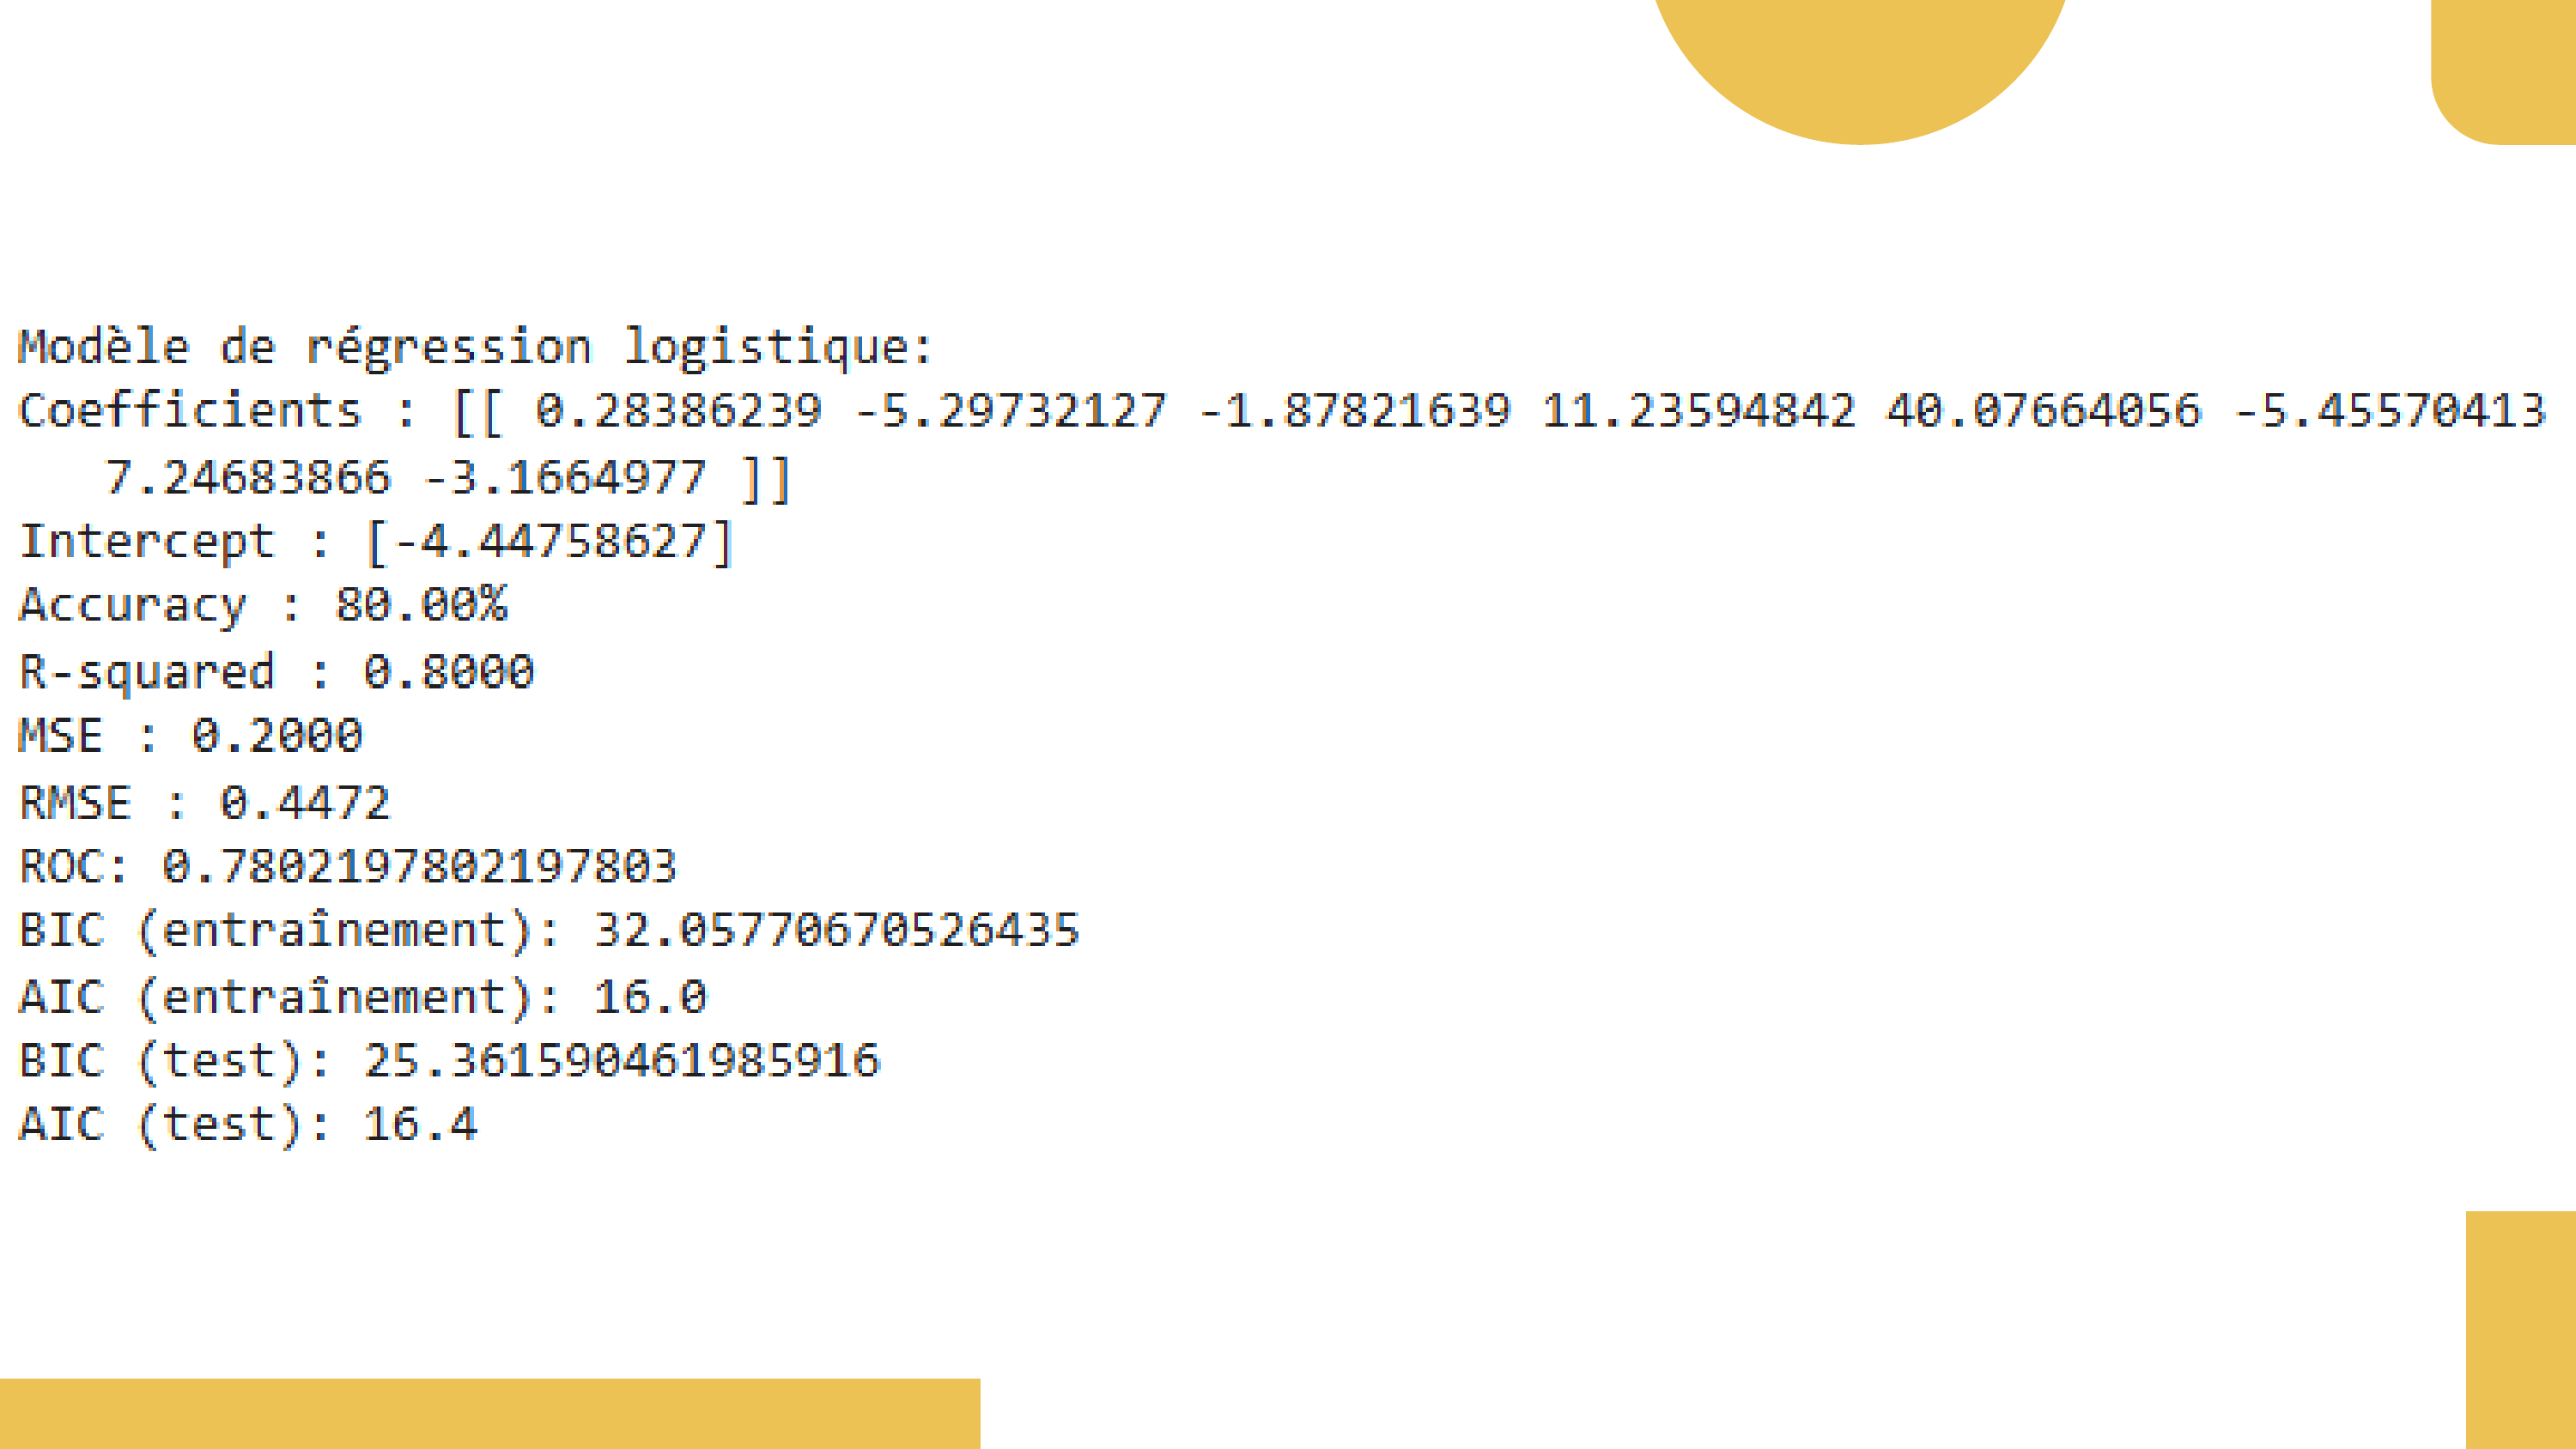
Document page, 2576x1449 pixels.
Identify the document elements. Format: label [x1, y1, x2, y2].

text_box [2431, 0, 2576, 145]
text_box [2466, 1211, 2576, 1449]
text_box [0, 285, 2576, 1163]
text_box [0, 1378, 981, 1449]
text_box [1643, 0, 2079, 145]
